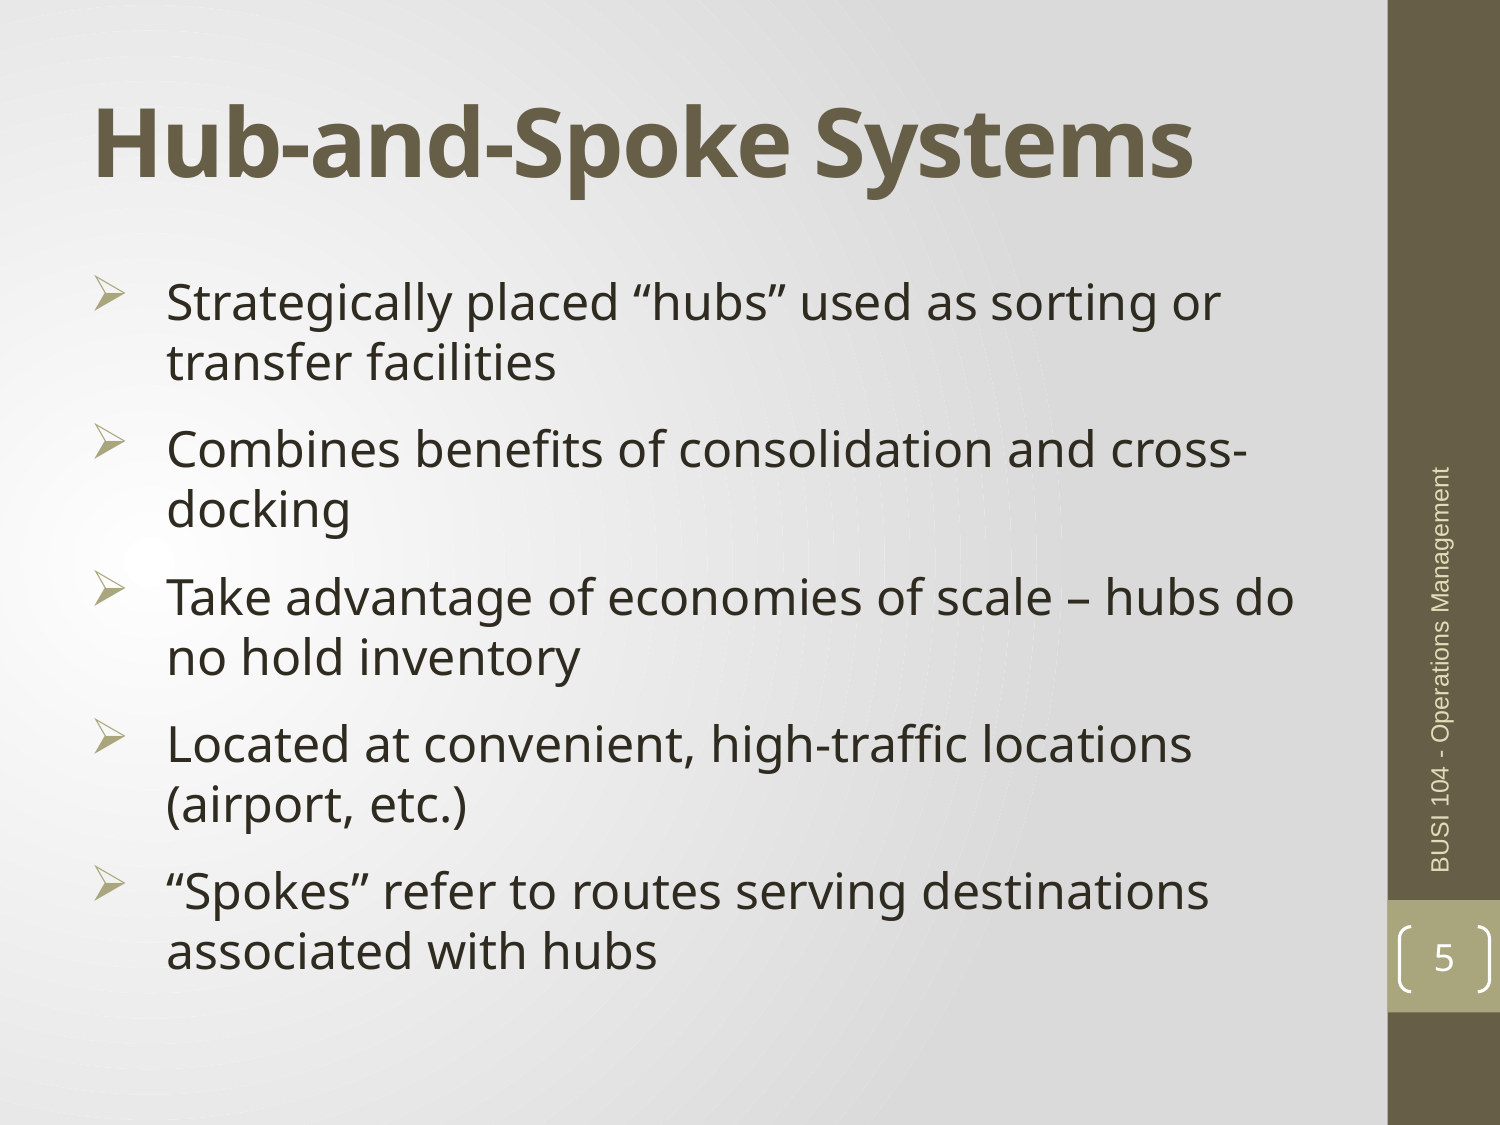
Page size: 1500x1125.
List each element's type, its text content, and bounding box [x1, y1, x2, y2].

list Strategically placed “hubs” used as sorting or transfer facilities Combines benefits of consolidation and cross-docking Take advantage of economies of scale – hubs do no hold inventory Located at convenient, high-traffic locations (airport, etc.) “Spokes” refer to routes serving destinations associated with hubs [75, 262, 1325, 1050]
footer BUSI 104 - Operations Management [1408, 337, 1469, 889]
title Hub-and-Spoke Systems [75, 45, 1325, 233]
slide_number 5 [1397, 925, 1492, 994]
